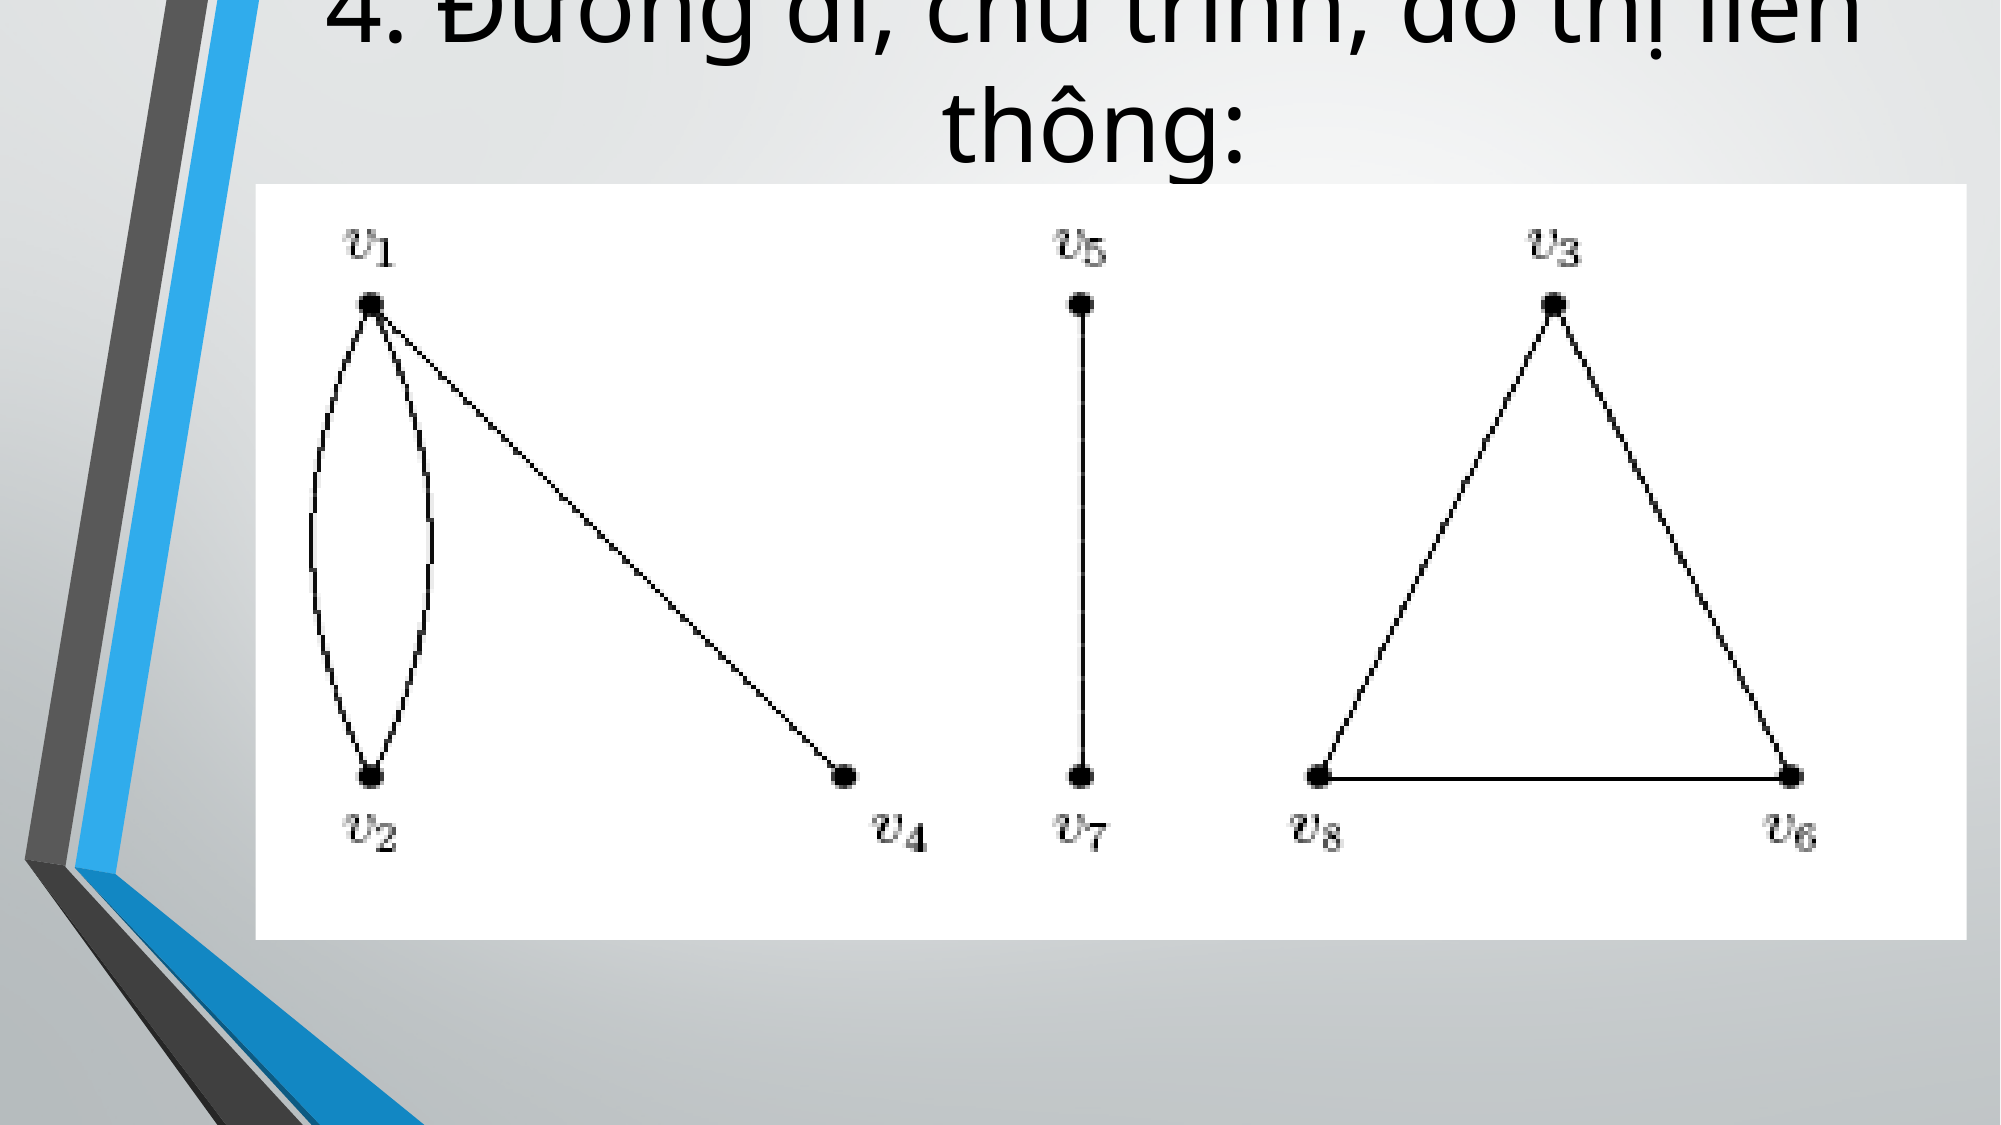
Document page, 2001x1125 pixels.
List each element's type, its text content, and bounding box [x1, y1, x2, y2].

text_box [255, 184, 1967, 940]
text_box 4. Đường đi, chu trình, đồ thị liên thông: [188, 0, 2000, 183]
